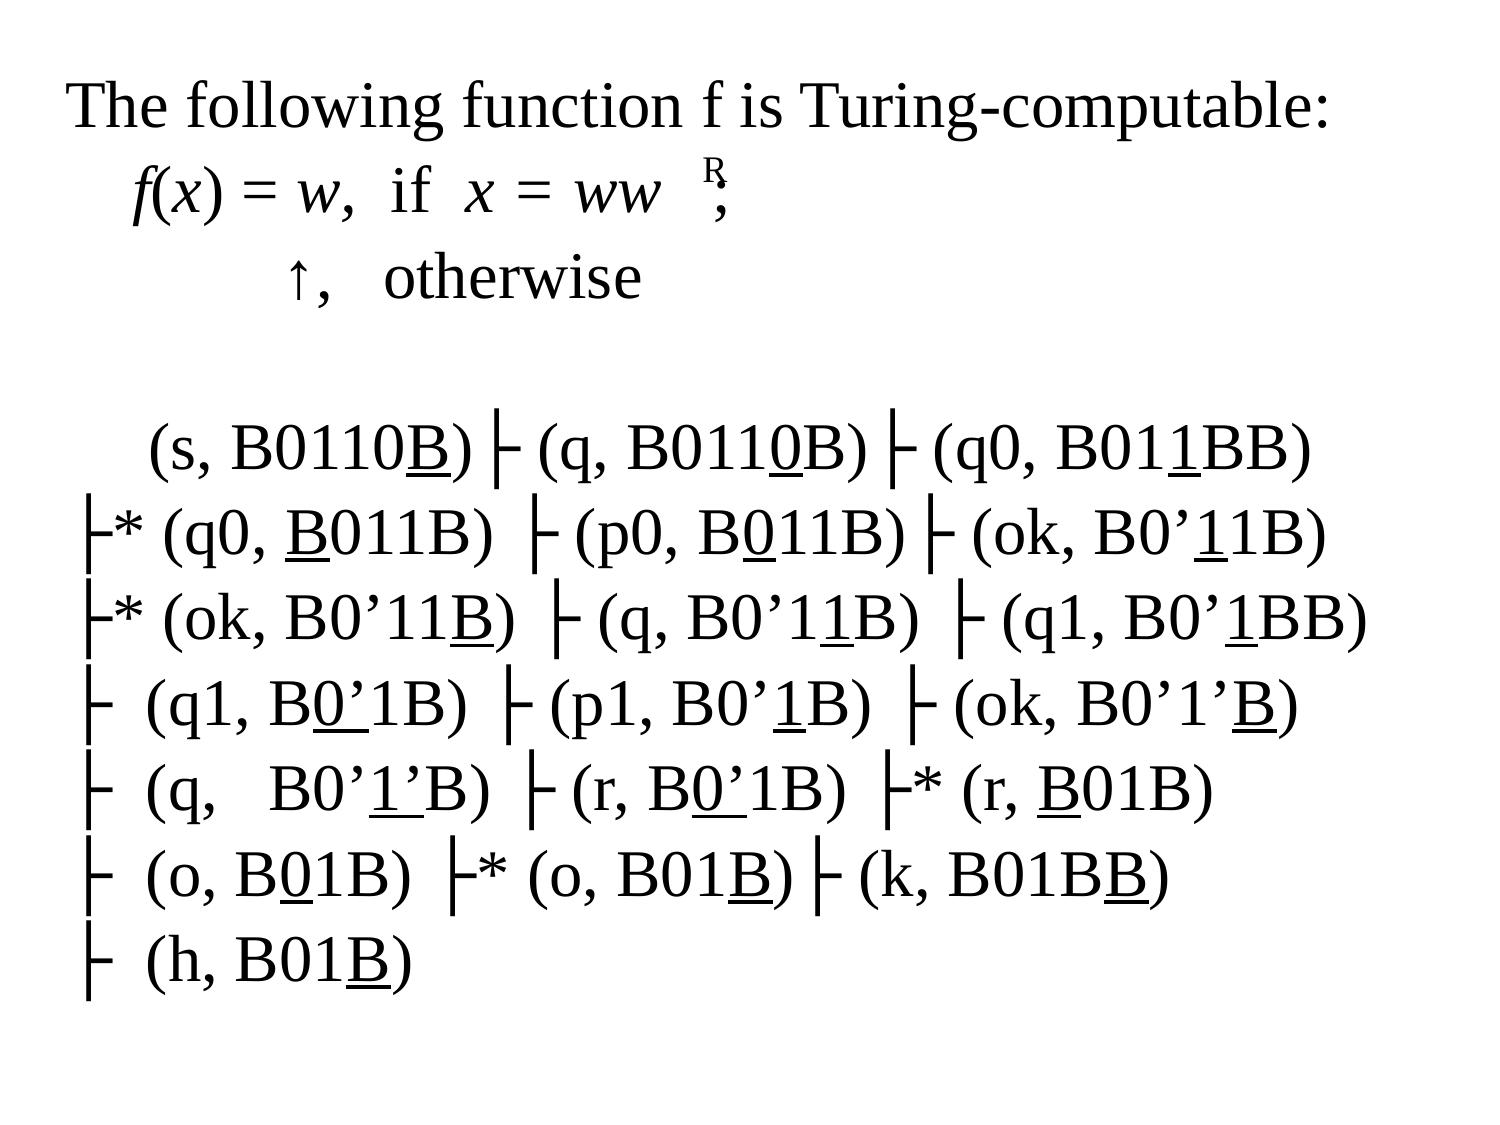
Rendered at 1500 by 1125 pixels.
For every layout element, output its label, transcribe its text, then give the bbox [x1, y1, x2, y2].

text_box R [687, 137, 745, 198]
text_box The following function f is Turing-computable: f(x) = w, if x = ww ; ↑, otherwise (s, B0110B)├ (q, B0110B)├ (q0, B011BB) ├* (q0, B011B) ├ (p0, B011B)├ (ok, B0’11B) ├* (ok, B0’11B) ├ (q, B0’11B) ├ (q1, B0’1BB) ├ (q1, B0’1B) ├ (p1, B0’1B) ├ (ok, B0’1’B) ├ (q, B0’1’B) ├ (r, B0’1B) ├* (r, B01B) ├ (o, B01B) ├* (o, B01B)├ (k, B01BB) ├ (h, B01B) [50, 62, 1438, 1075]
